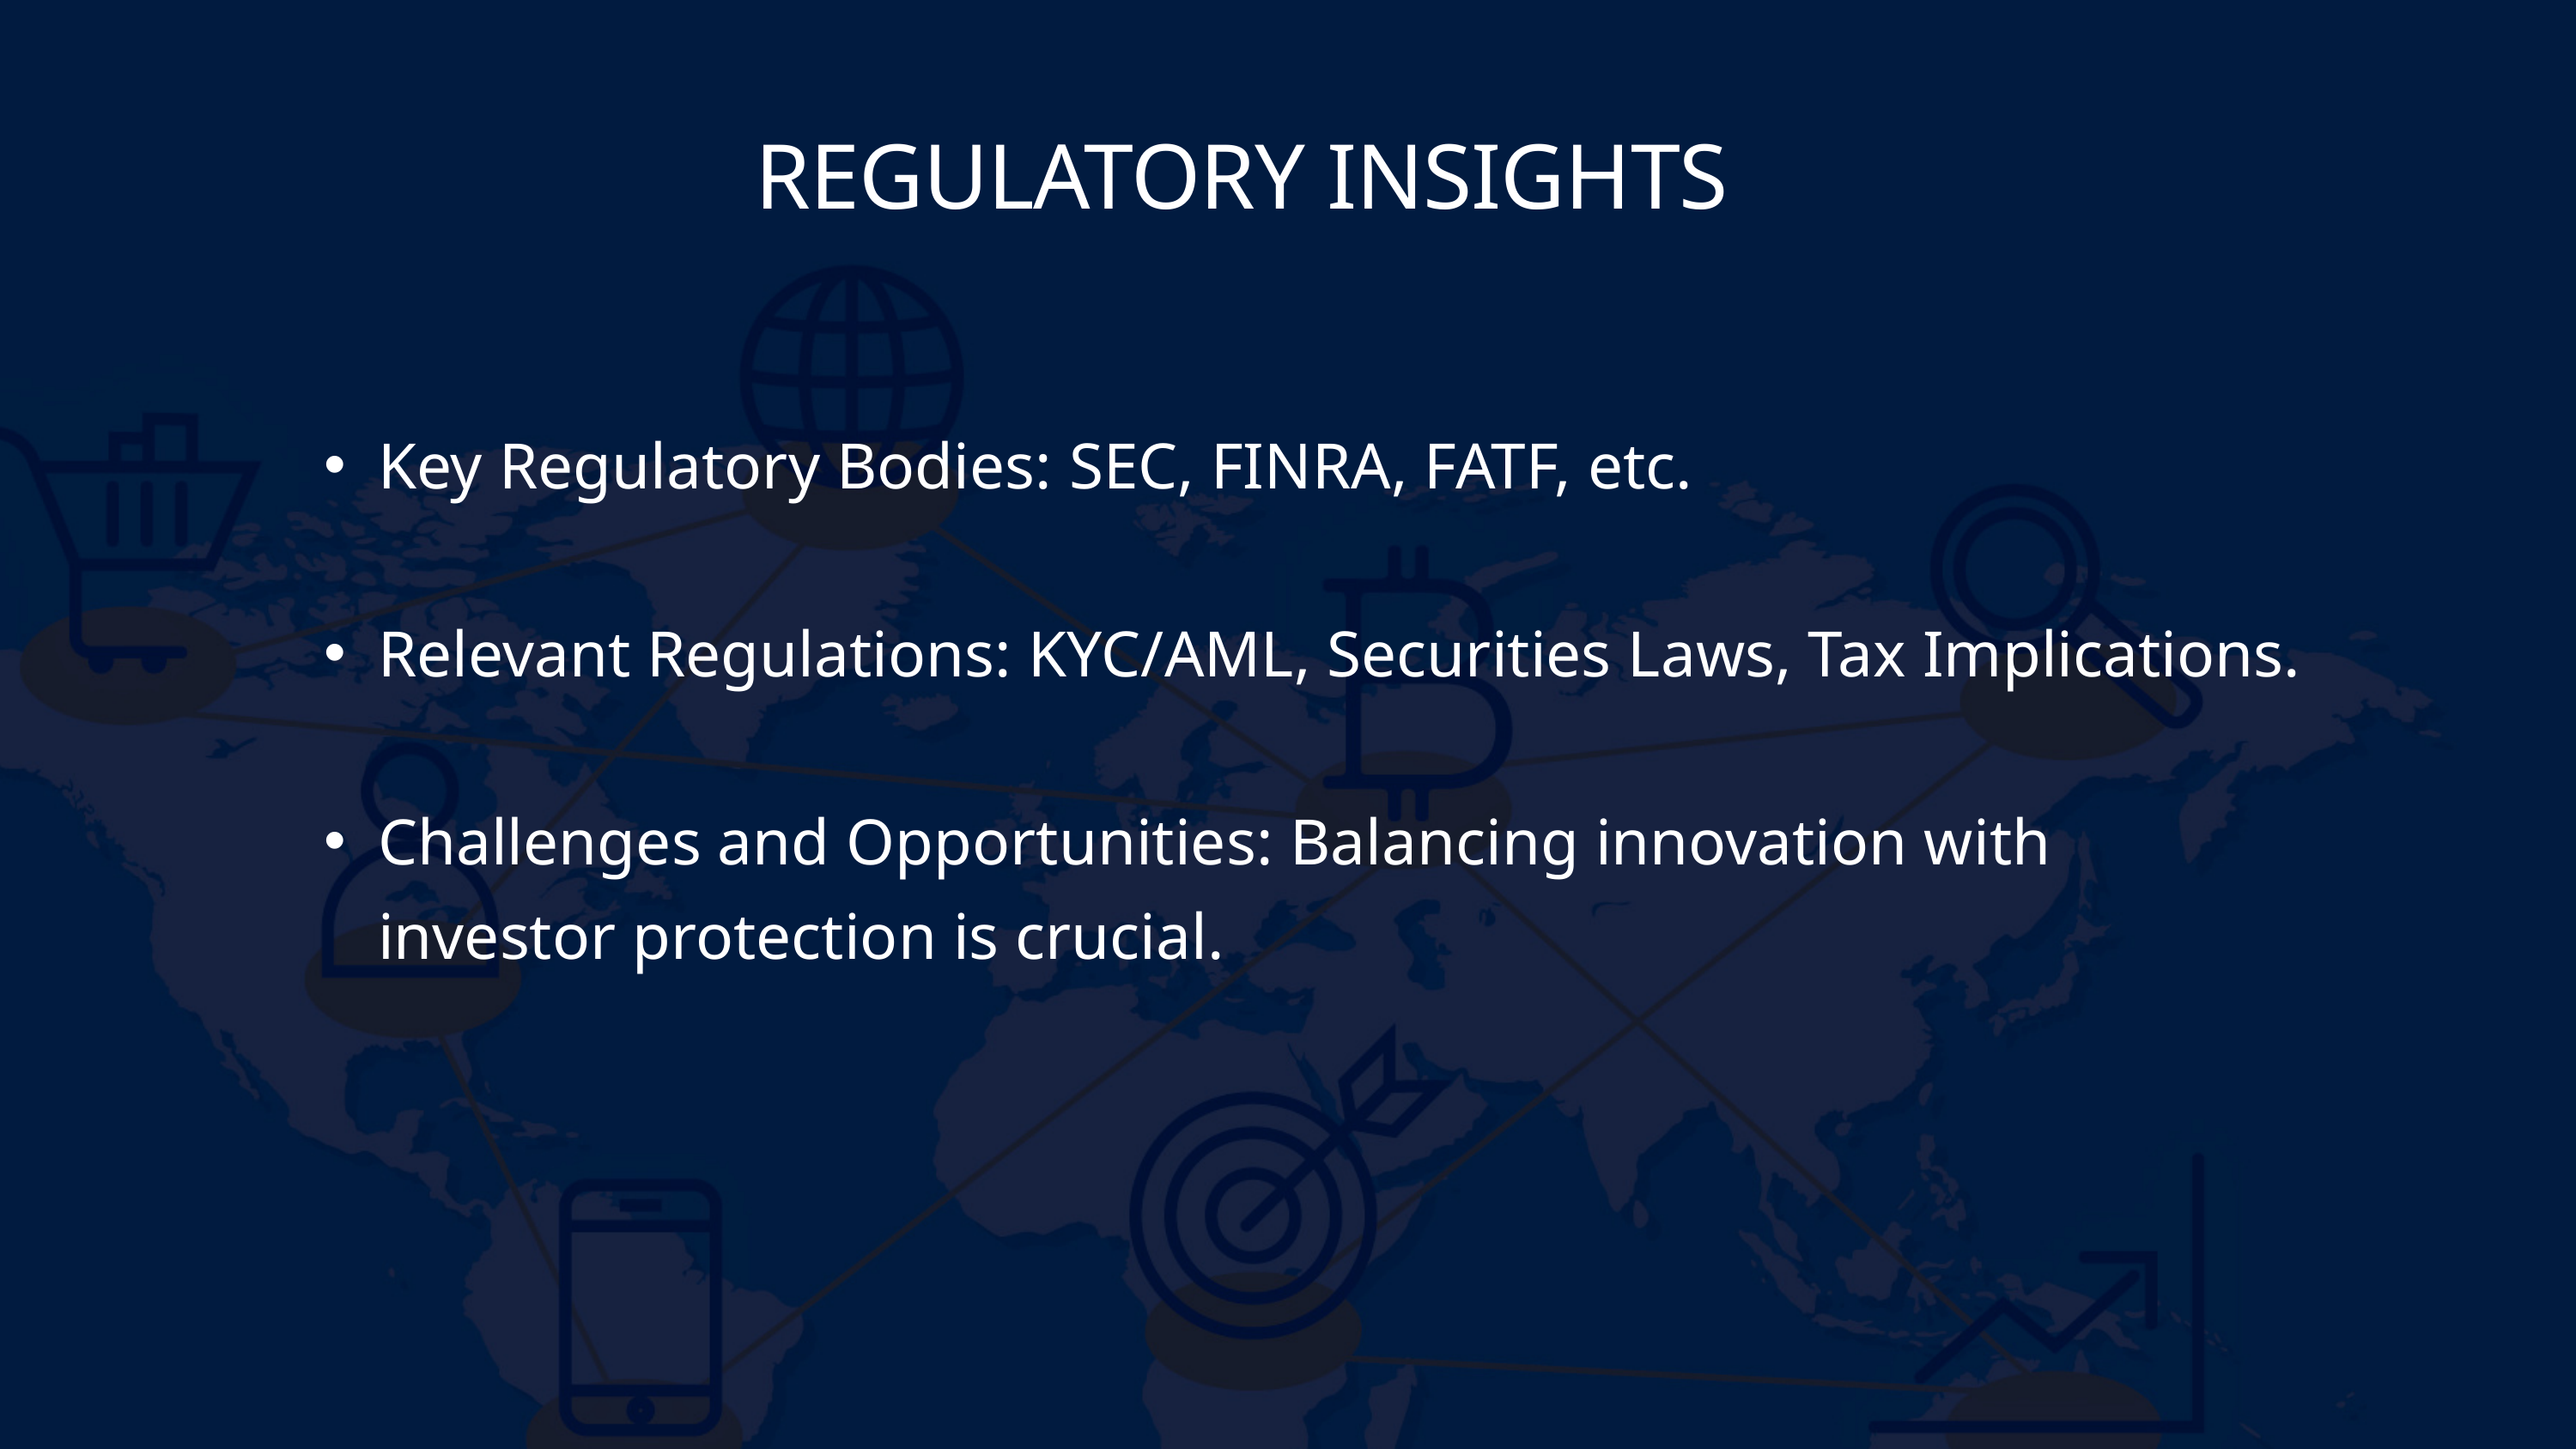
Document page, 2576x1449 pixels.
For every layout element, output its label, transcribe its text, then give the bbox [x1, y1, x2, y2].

text_box [0, 0, 2576, 1449]
text_box REGULATORY INSIGHTS [755, 101, 1821, 227]
text_box Key Regulatory Bodies: SEC, FINRA, FATF, etc. Relevant Regulations: KYC/AML, Securities Laws, Tax Implications. Challenges and Opportunities: Balancing innovation with investor protection is crucial. [270, 312, 2305, 1254]
